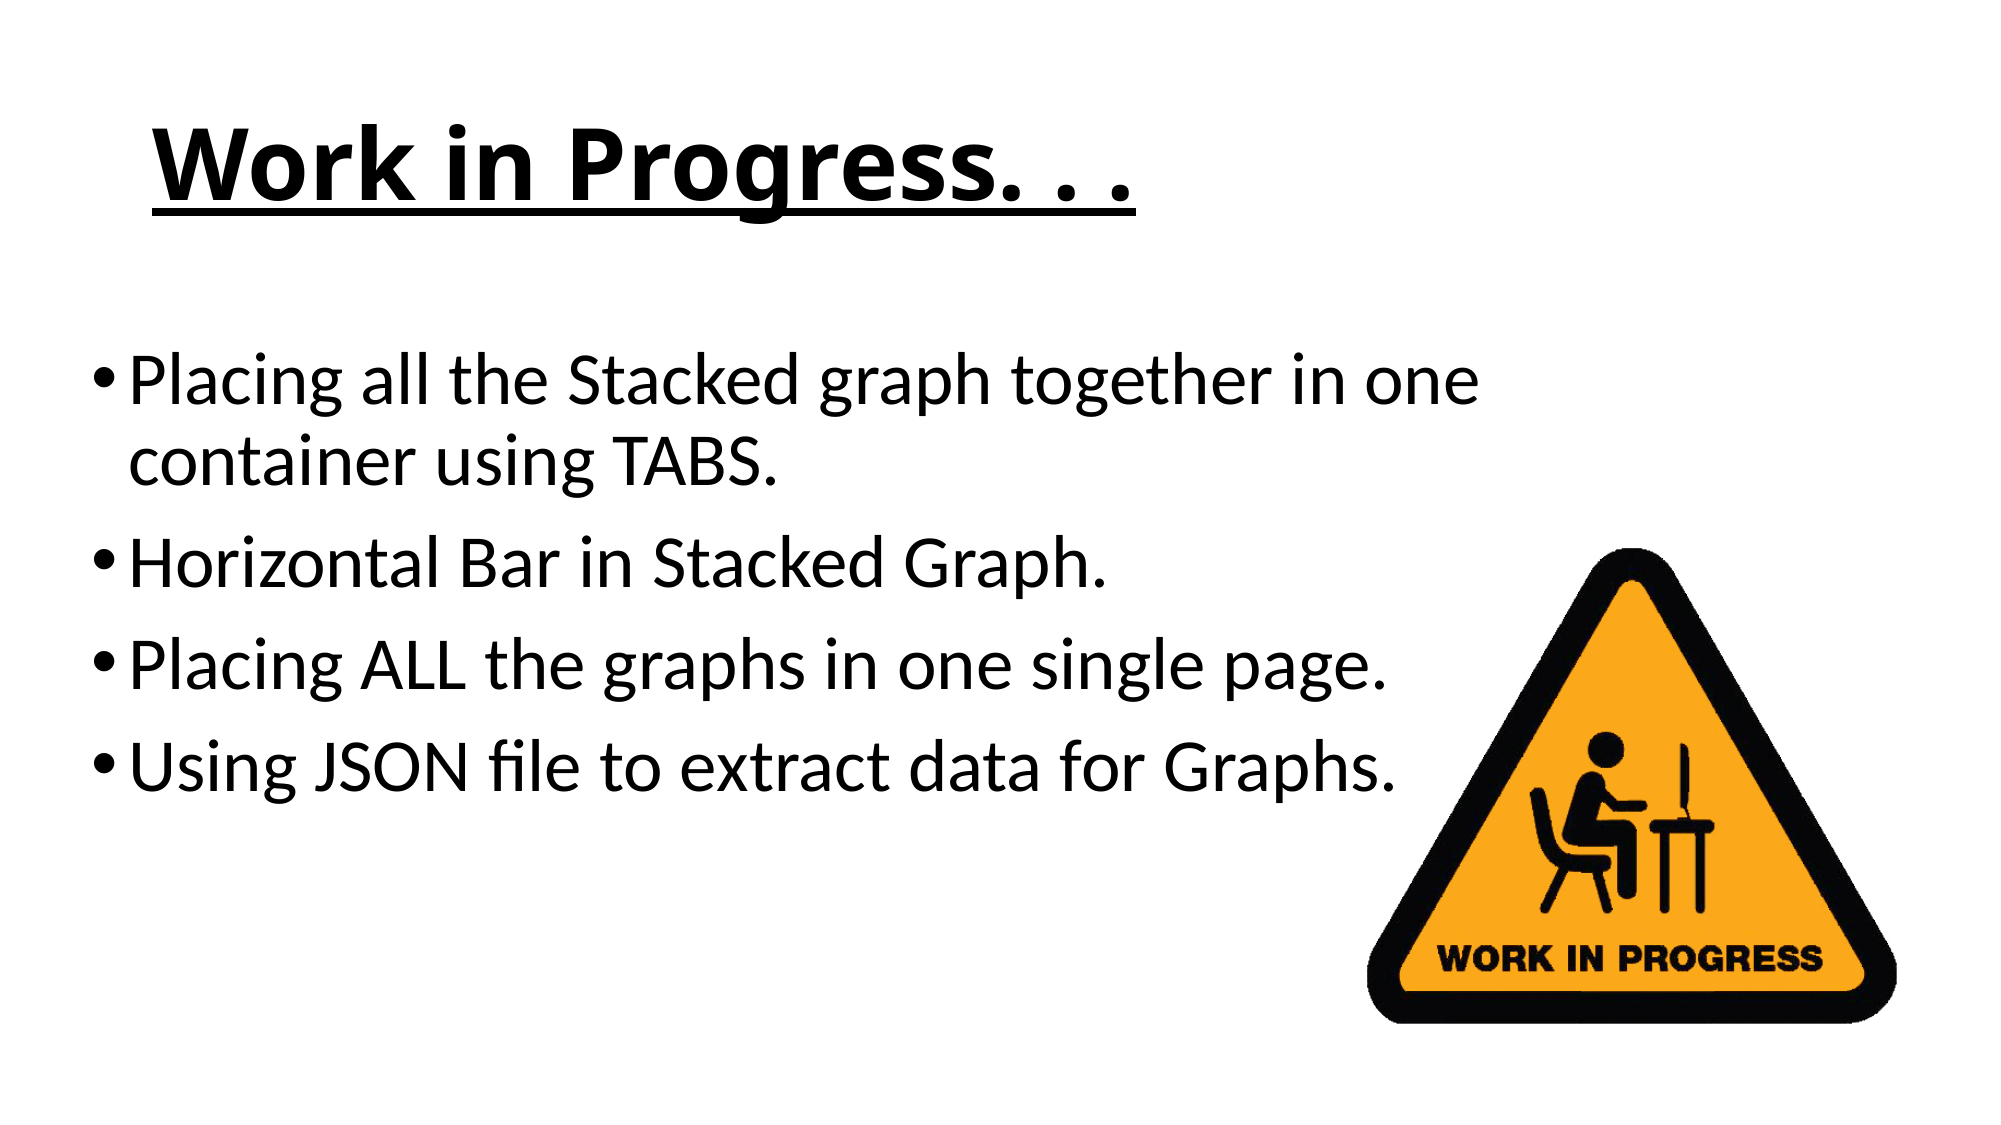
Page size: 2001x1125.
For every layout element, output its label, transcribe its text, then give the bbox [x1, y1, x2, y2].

title Work in Progress. . . [137, 59, 1863, 278]
picture [1366, 547, 1898, 1025]
list Placing all the Stacked graph together in one container using TABS. Horizontal Bar in Stacked Graph. Placing ALL the graphs in one single page. Using JSON file to extract data for Graphs. [76, 332, 1801, 921]
